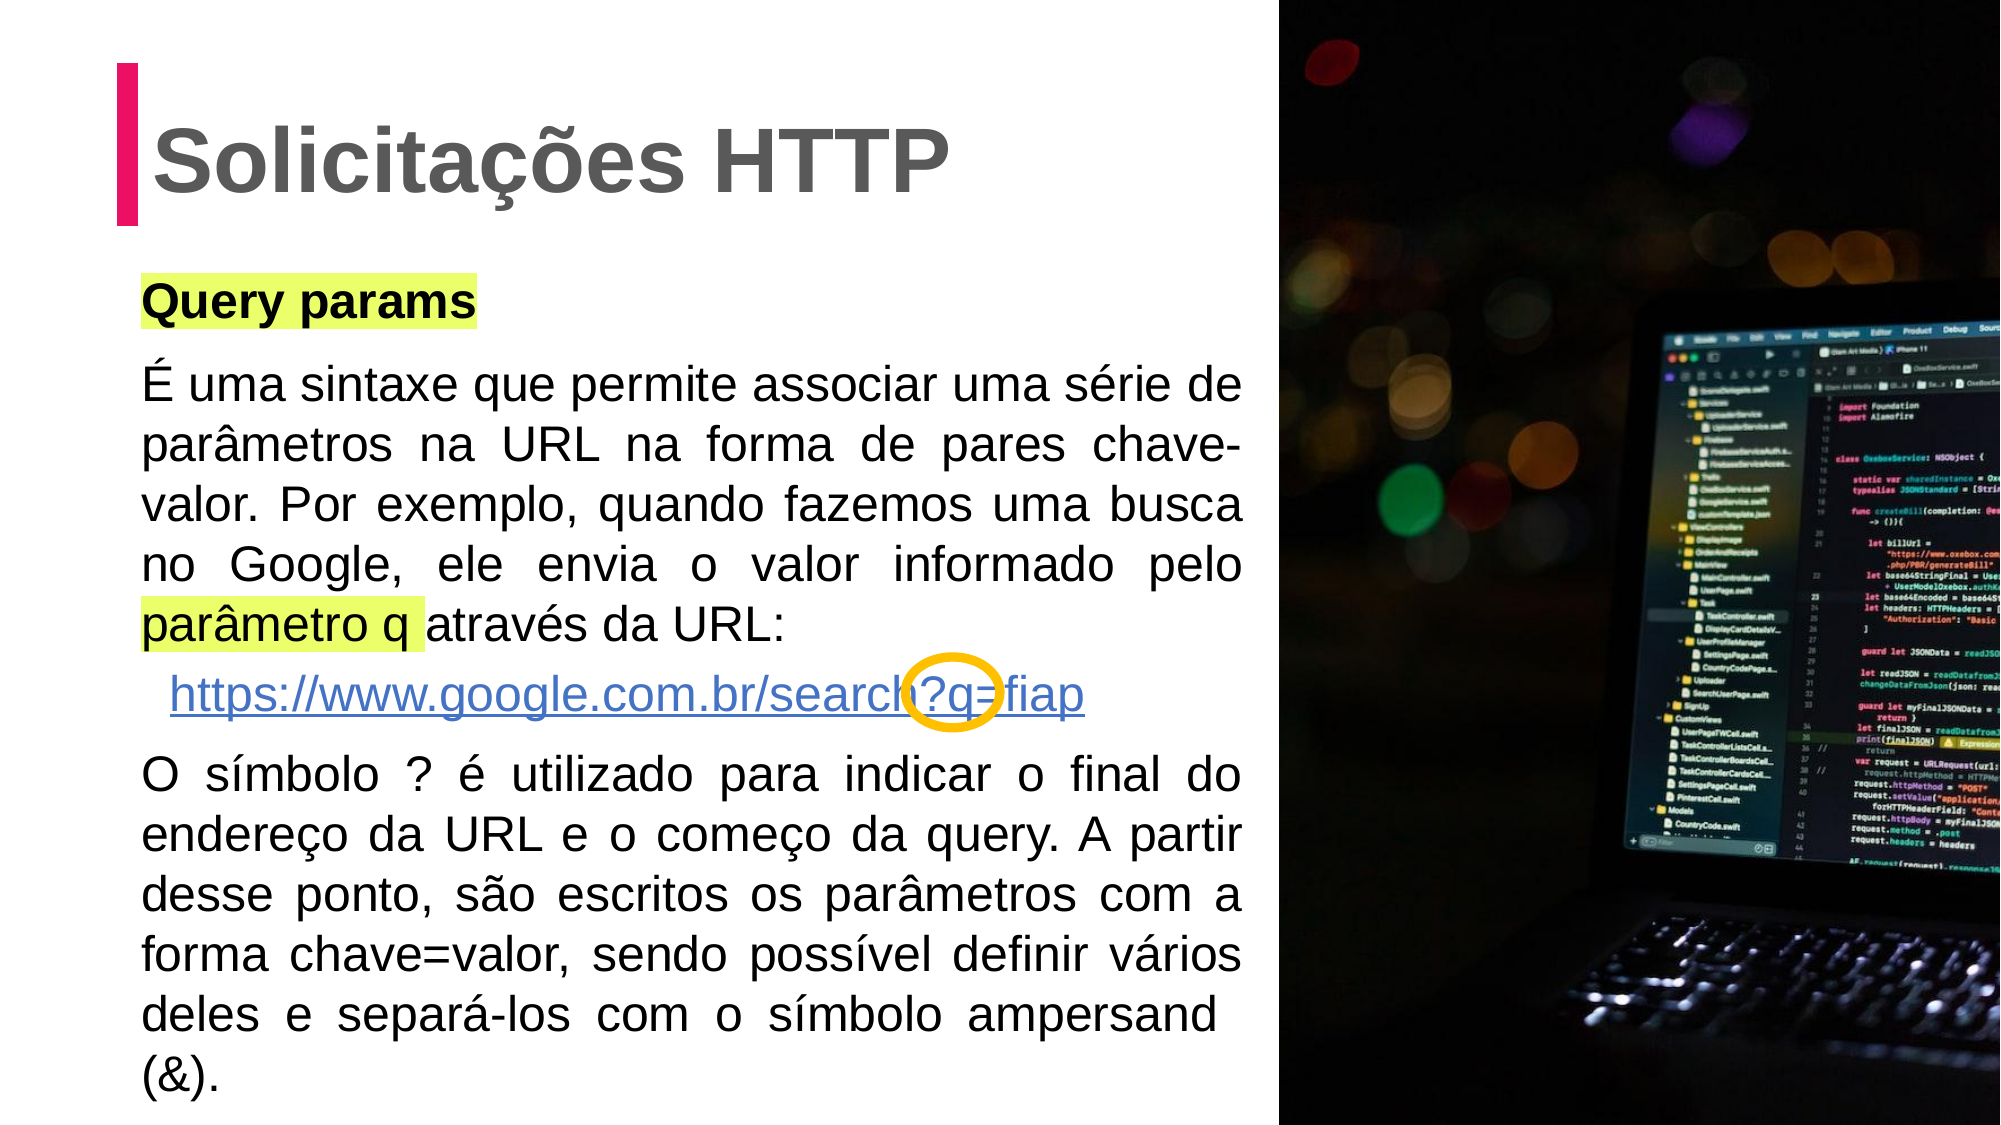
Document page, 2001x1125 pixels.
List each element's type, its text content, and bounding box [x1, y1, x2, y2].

text_box [903, 654, 1003, 730]
text_box https://www.google.com.br/search?q=fiap [155, 653, 1108, 729]
picture [117, 63, 138, 226]
title Solicitações HTTP [137, 78, 1273, 247]
text_box Query params É uma sintaxe que permite associar uma série de parâmetros na URL na forma de pares chave-valor. Por exemplo, quando fazemos uma busca no Google, ele envia o valor informado pelo parâmetro q através da URL: O símbolo ? é utilizado para indicar o final do endereço da URL e o começo da query. A partir desse ponto, são escritos os parâmetros com a forma chave=valor, sendo possível definir vários deles e separá-los com o símbolo ampersand (&). [126, 253, 1259, 1117]
picture [1278, 0, 2000, 1125]
